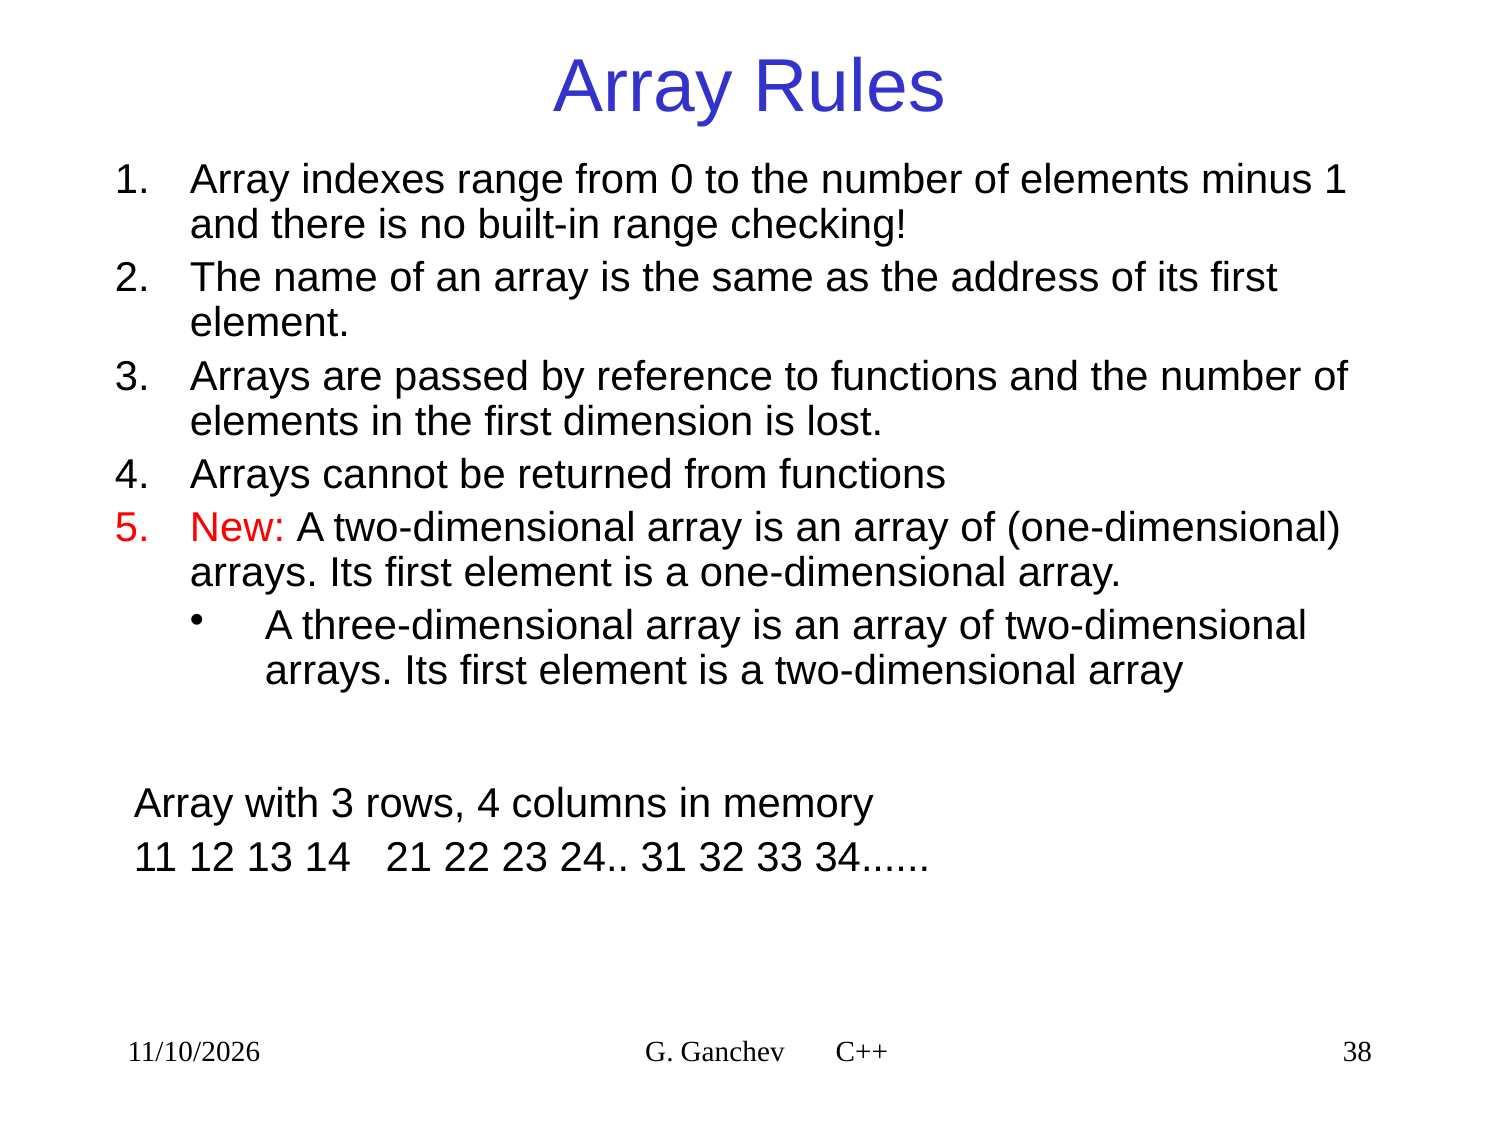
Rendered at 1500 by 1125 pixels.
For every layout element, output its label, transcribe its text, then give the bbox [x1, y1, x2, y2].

footer G. Ganchev C++ [383, 1025, 1074, 1101]
slide_number 38 [1074, 1024, 1388, 1101]
list Array indexes range from 0 to the number of elements minus 1 and there is no built-in range checking! The name of an array is the same as the address of its first element. Arrays are passed by reference to functions and the number of elements in the first dimension is lost. Arrays cannot be returned from functions New: A two-dimensional array is an array of (one-dimensional) arrays. Its first element is a one-dimensional array. A three-dimensional array is an array of two-dimensional arrays. Its first element is a two-dimensional array Array with 3 rows, 4 columns in memory 11 12 13 14 21 22 23 24.. 31 32 33 34...... [99, 149, 1375, 1025]
title Array Rules [112, 0, 1388, 163]
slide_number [112, 1025, 383, 1101]
